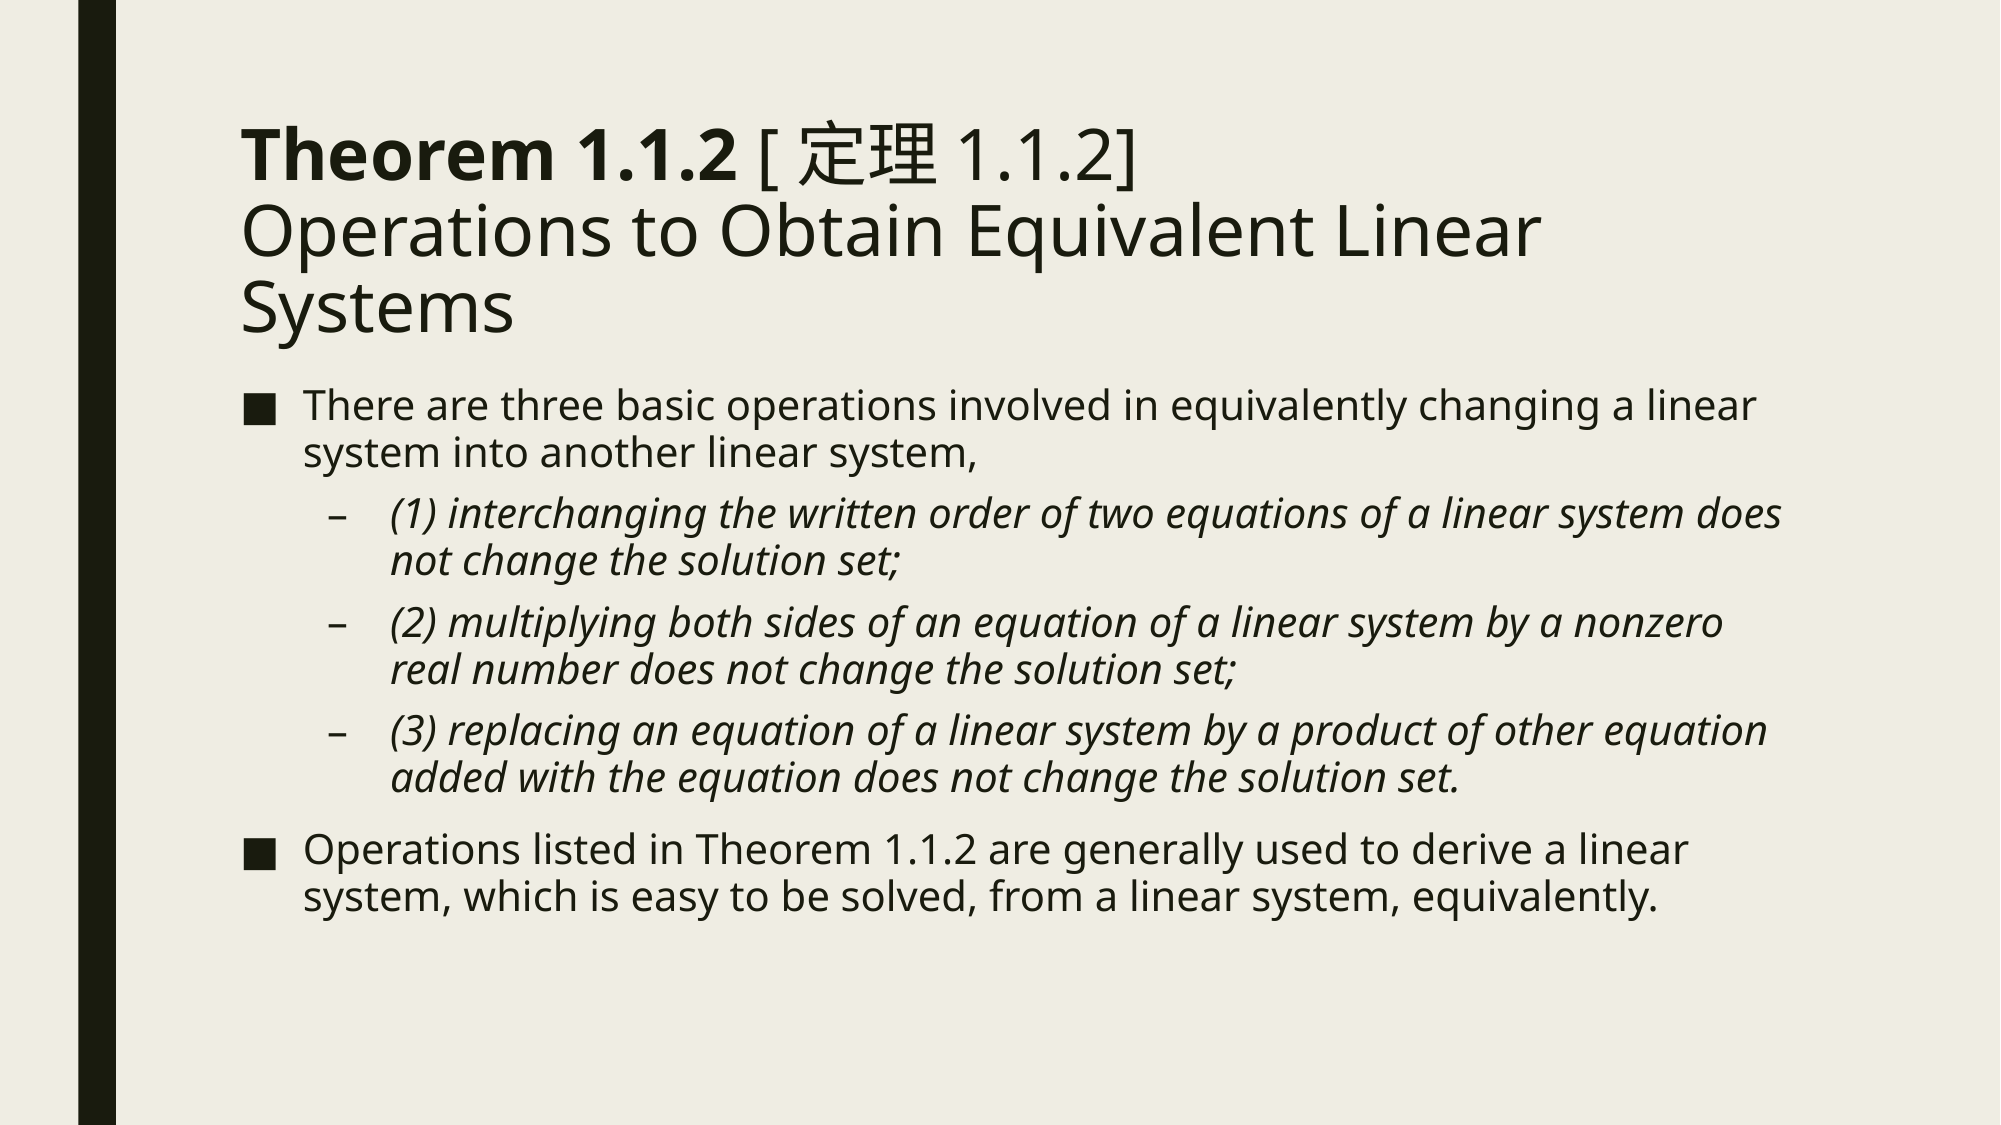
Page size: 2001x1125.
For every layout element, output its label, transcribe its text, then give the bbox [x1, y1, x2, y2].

list There are three basic operations involved in equivalently changing a linear system into another linear system, (1) interchanging the written order of two equations of a linear system does not change the solution set; (2) multiplying both sides of an equation of a linear system by a nonzero real number does not change the solution set; (3) replacing an equation of a linear system by a product of other equation added with the equation does not change the solution set. Operations listed in Theorem 1.1.2 are generally used to derive a linear system, which is easy to be solved, from a linear system, equivalently. [225, 375, 1800, 963]
title Theorem 1.1.2 [定理1.1.2] Operations to Obtain Equivalent Linear Systems [225, 112, 1800, 357]
